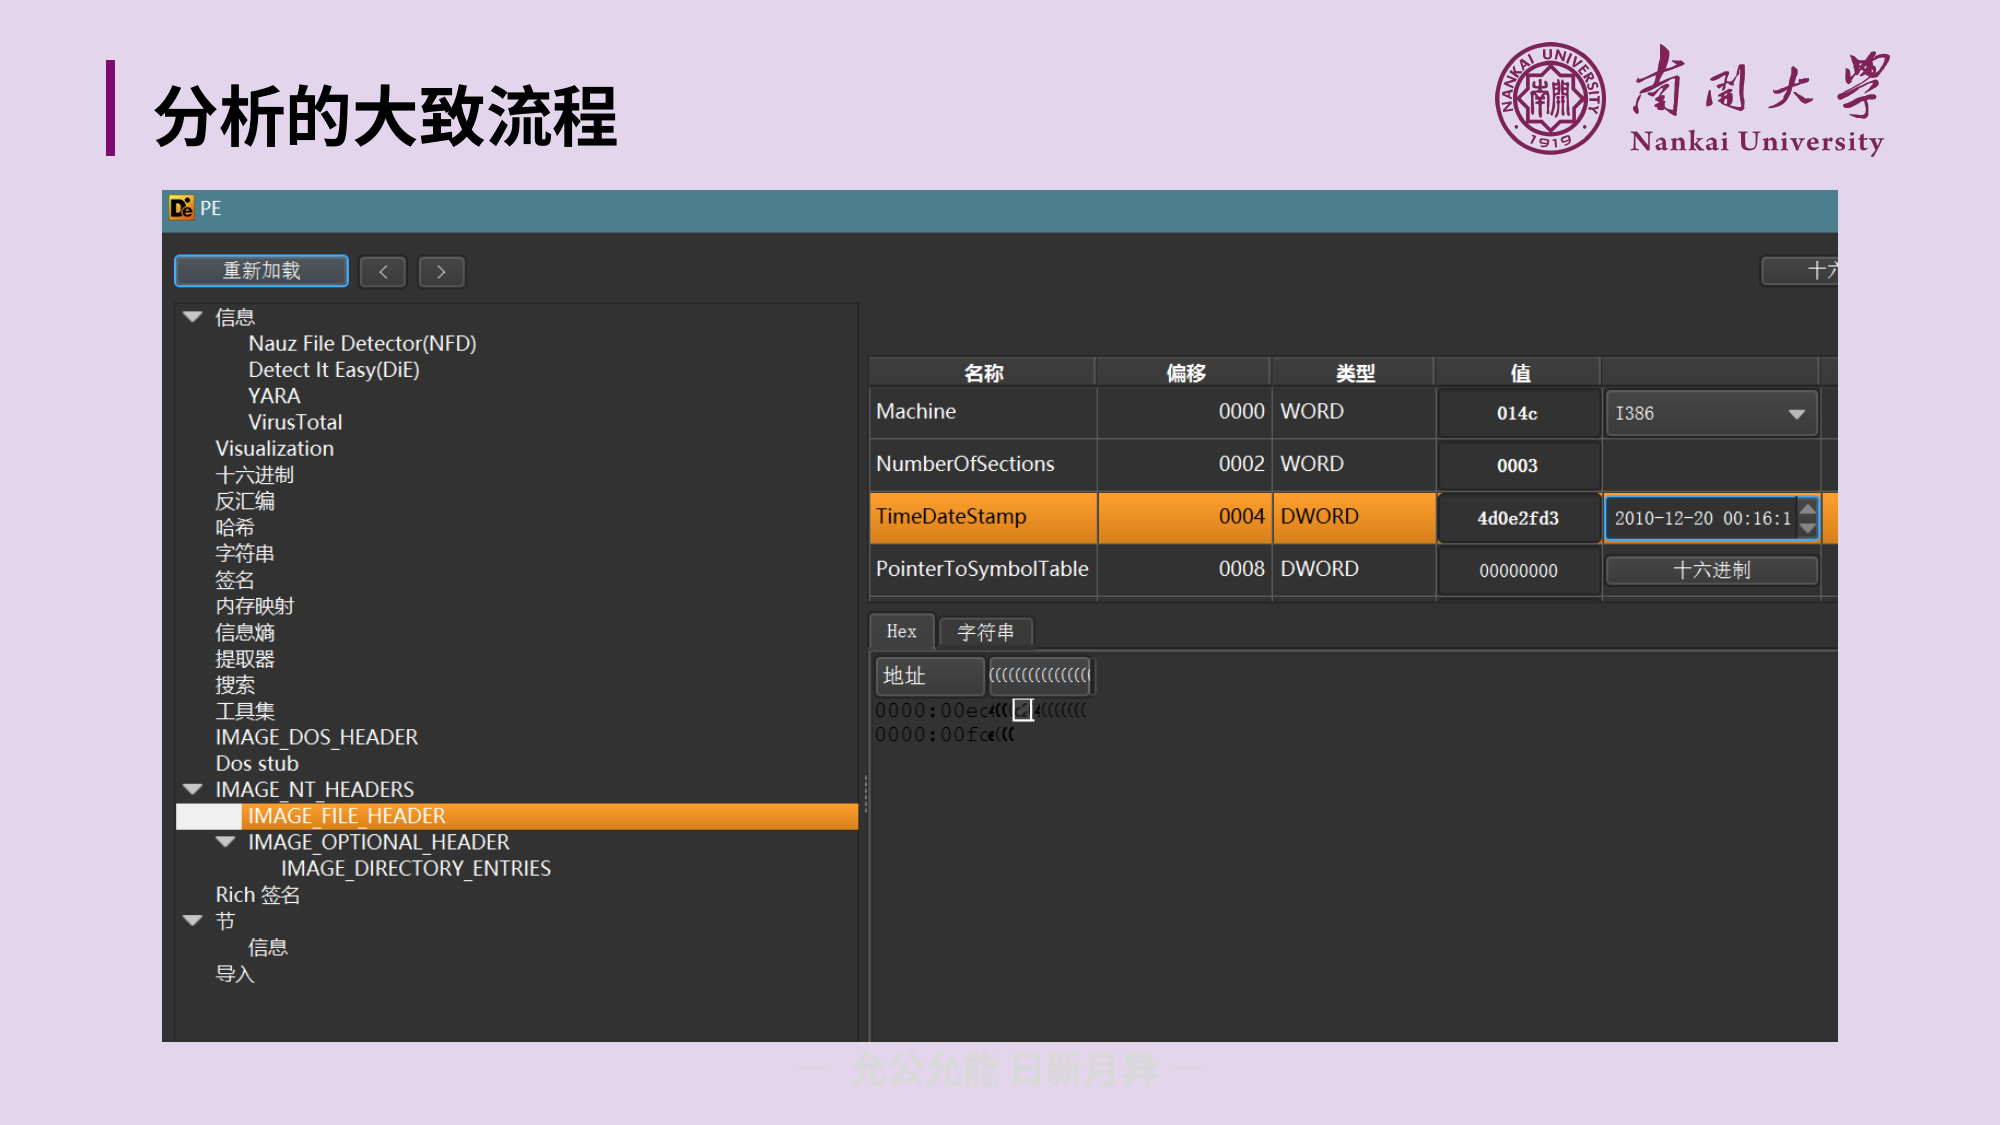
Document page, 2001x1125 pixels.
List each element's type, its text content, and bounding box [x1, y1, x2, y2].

title 分析的大致流程 [137, 48, 1000, 191]
picture [1495, 42, 1890, 157]
picture [162, 190, 1838, 1043]
